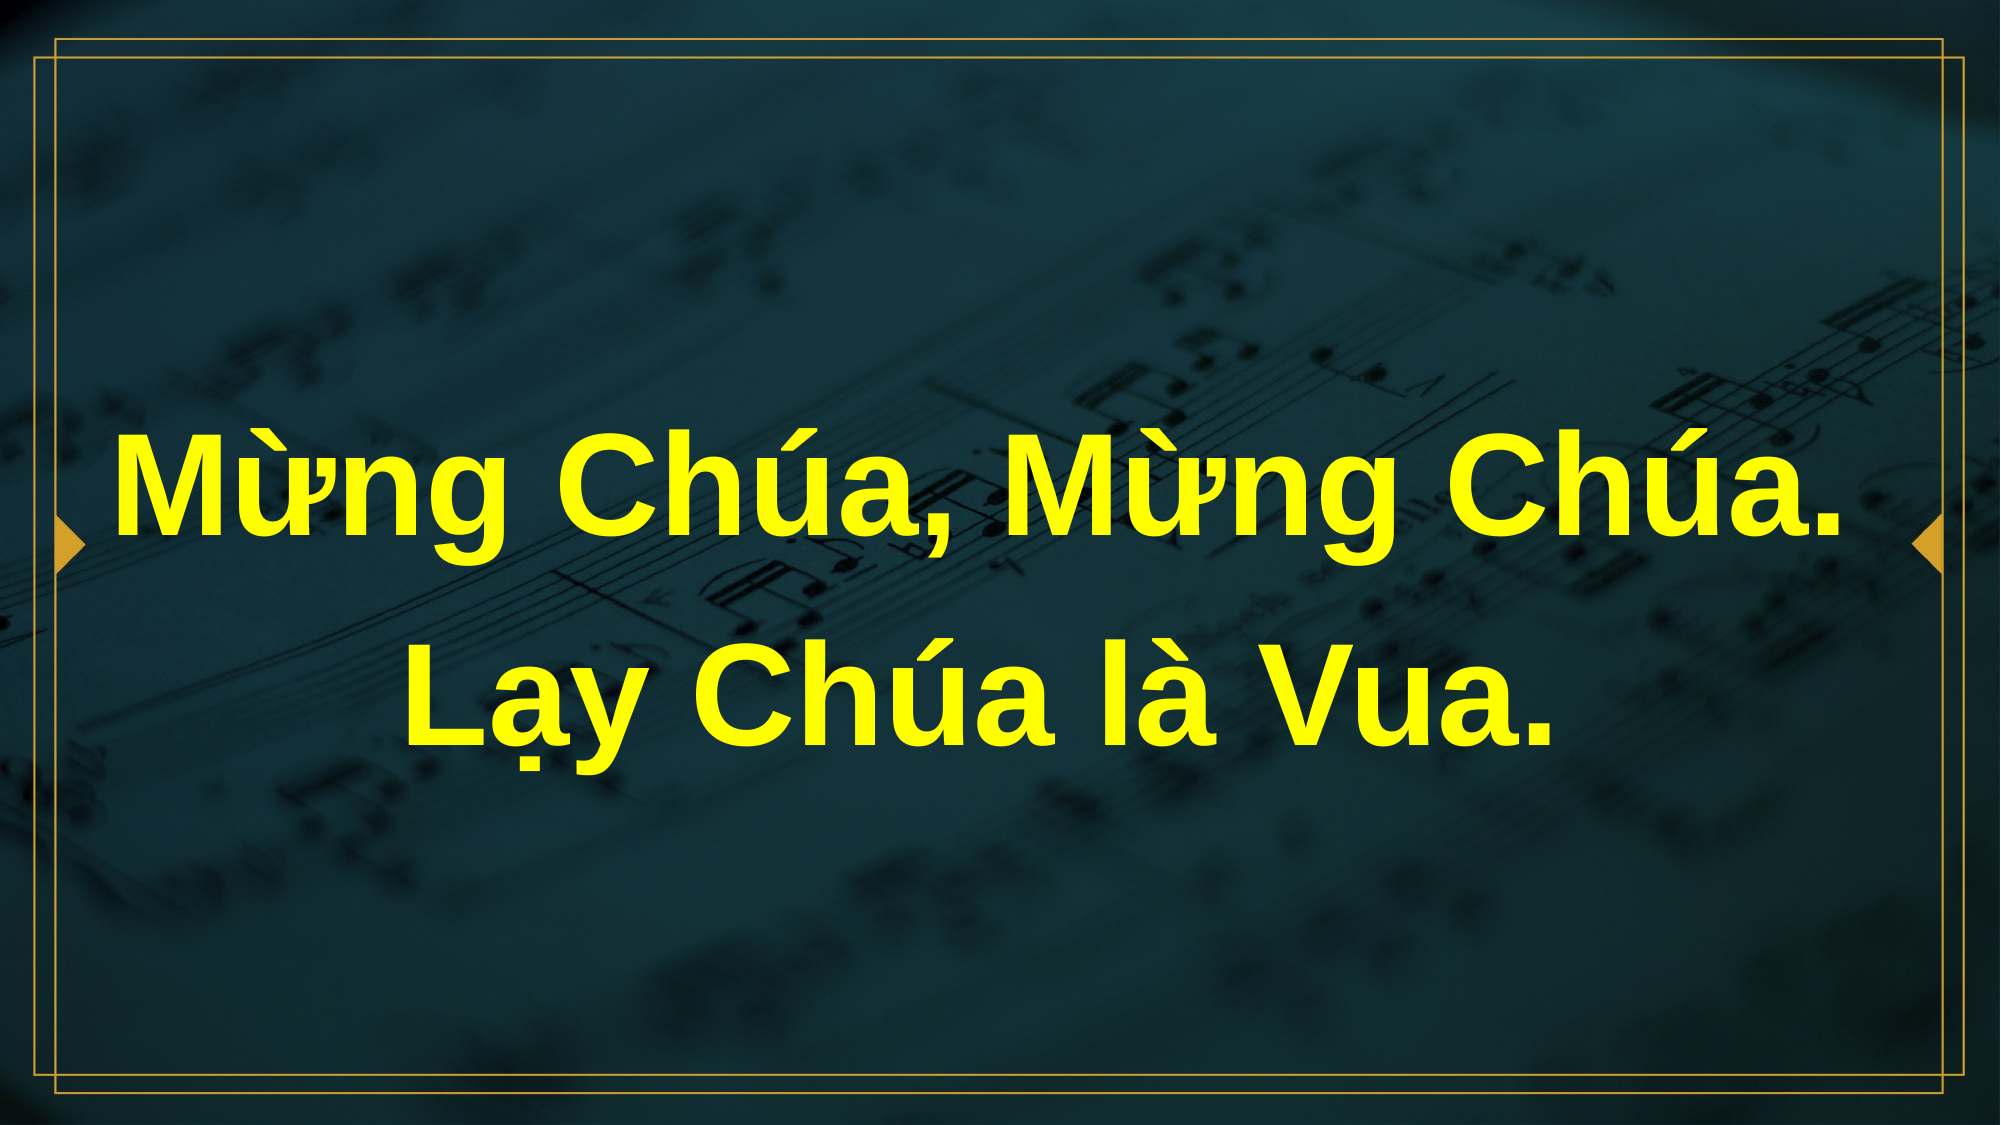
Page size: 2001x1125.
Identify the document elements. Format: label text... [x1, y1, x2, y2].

title Mừng Chúa, Mừng Chúa. Lạy Chúa là Vua. [55, 53, 1945, 1077]
picture [0, 0, 2000, 1125]
